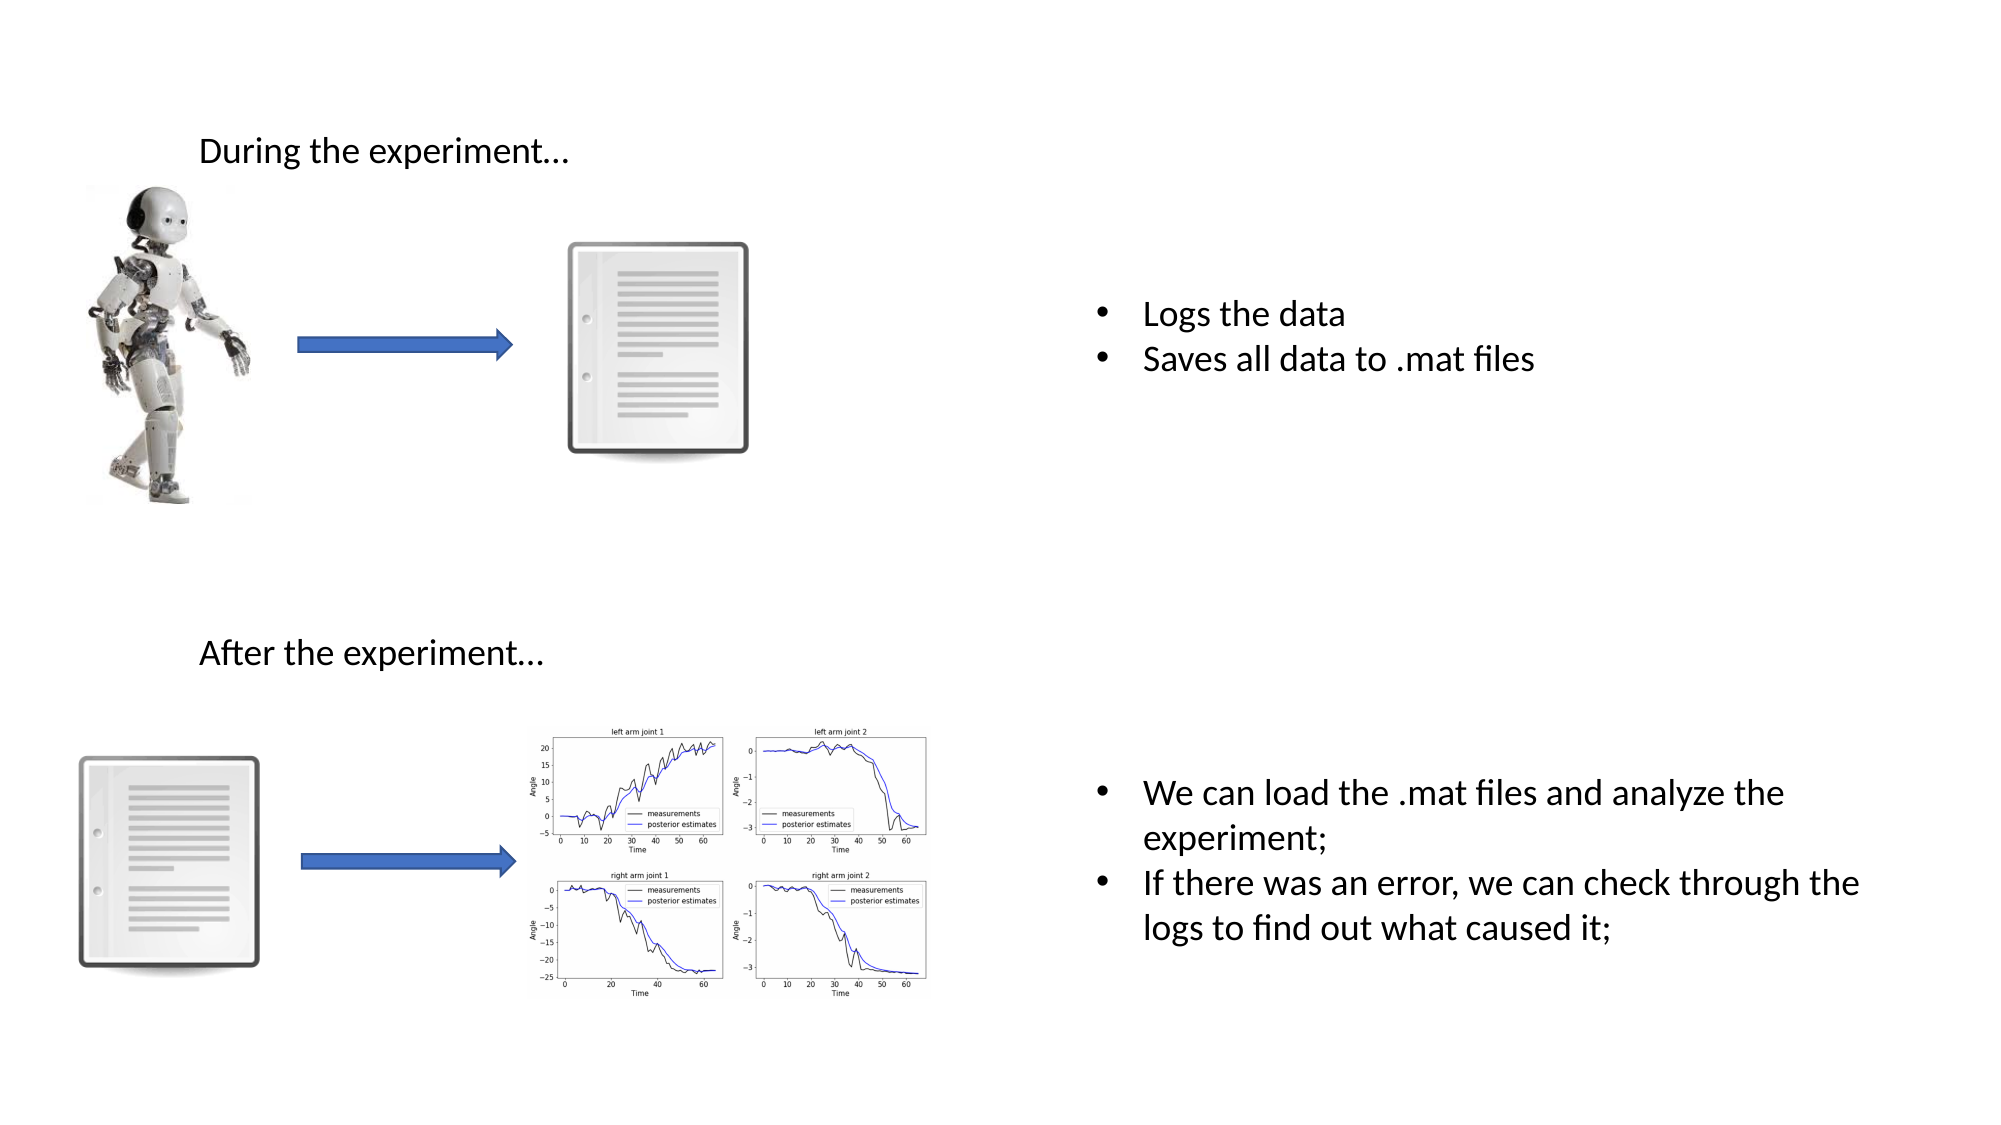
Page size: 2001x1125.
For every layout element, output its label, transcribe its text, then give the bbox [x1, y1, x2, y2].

picture [86, 185, 252, 505]
picture [537, 226, 779, 468]
picture [48, 740, 290, 982]
text_box [297, 327, 514, 362]
text_box We can load the .mat files and analyze the experiment; If there was an error, we can check through the logs to find out what caused it; [1081, 760, 1877, 956]
text_box During the experiment… [184, 118, 658, 178]
text_box After the experiment… [184, 620, 658, 681]
picture [527, 726, 931, 1000]
text_box [300, 844, 517, 879]
text_box Logs the data Saves all data to .mat files [1081, 281, 1877, 387]
